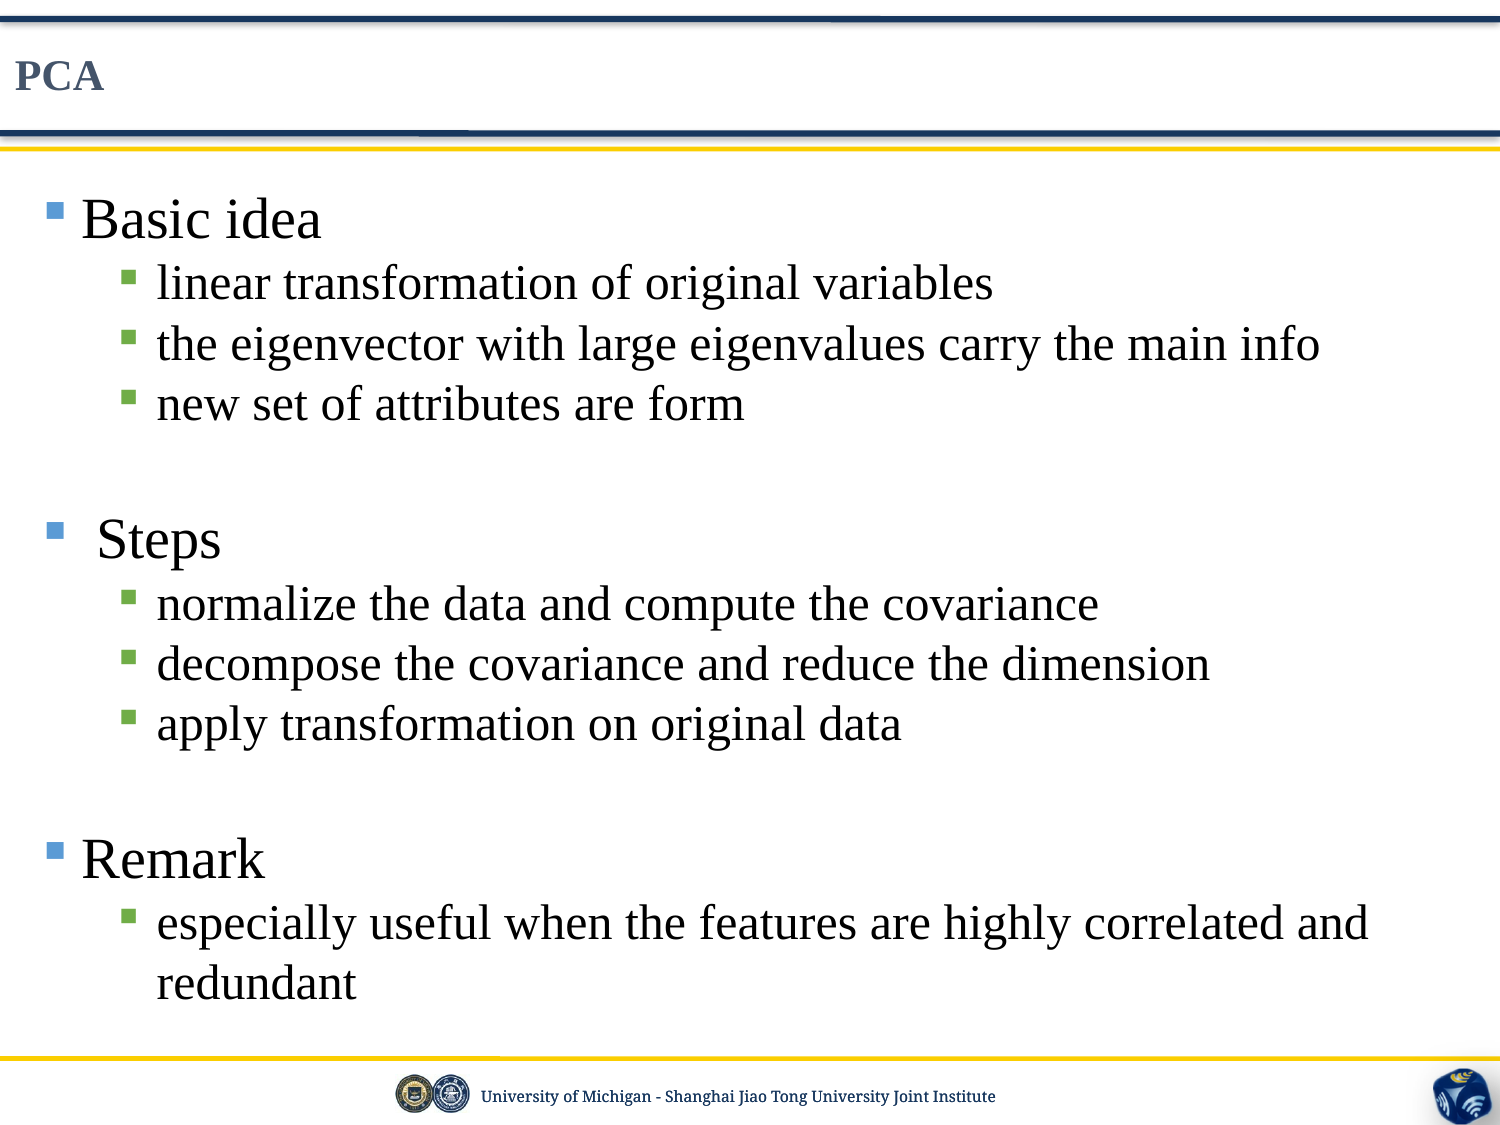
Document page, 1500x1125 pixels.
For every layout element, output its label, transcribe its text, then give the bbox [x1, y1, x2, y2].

text_box Basic idea linear transformation of original variables the eigenvector with large eigenvalues carry the main info new set of attributes are form Steps normalize the data and compute the covariance decompose the covariance and reduce the dimension apply transformation on original data Remark especially useful when the features are highly correlated and redundant [29, 172, 1459, 1035]
picture [1423, 1058, 1495, 1125]
picture [395, 1074, 470, 1113]
text_box PCA [0, 21, 1500, 126]
